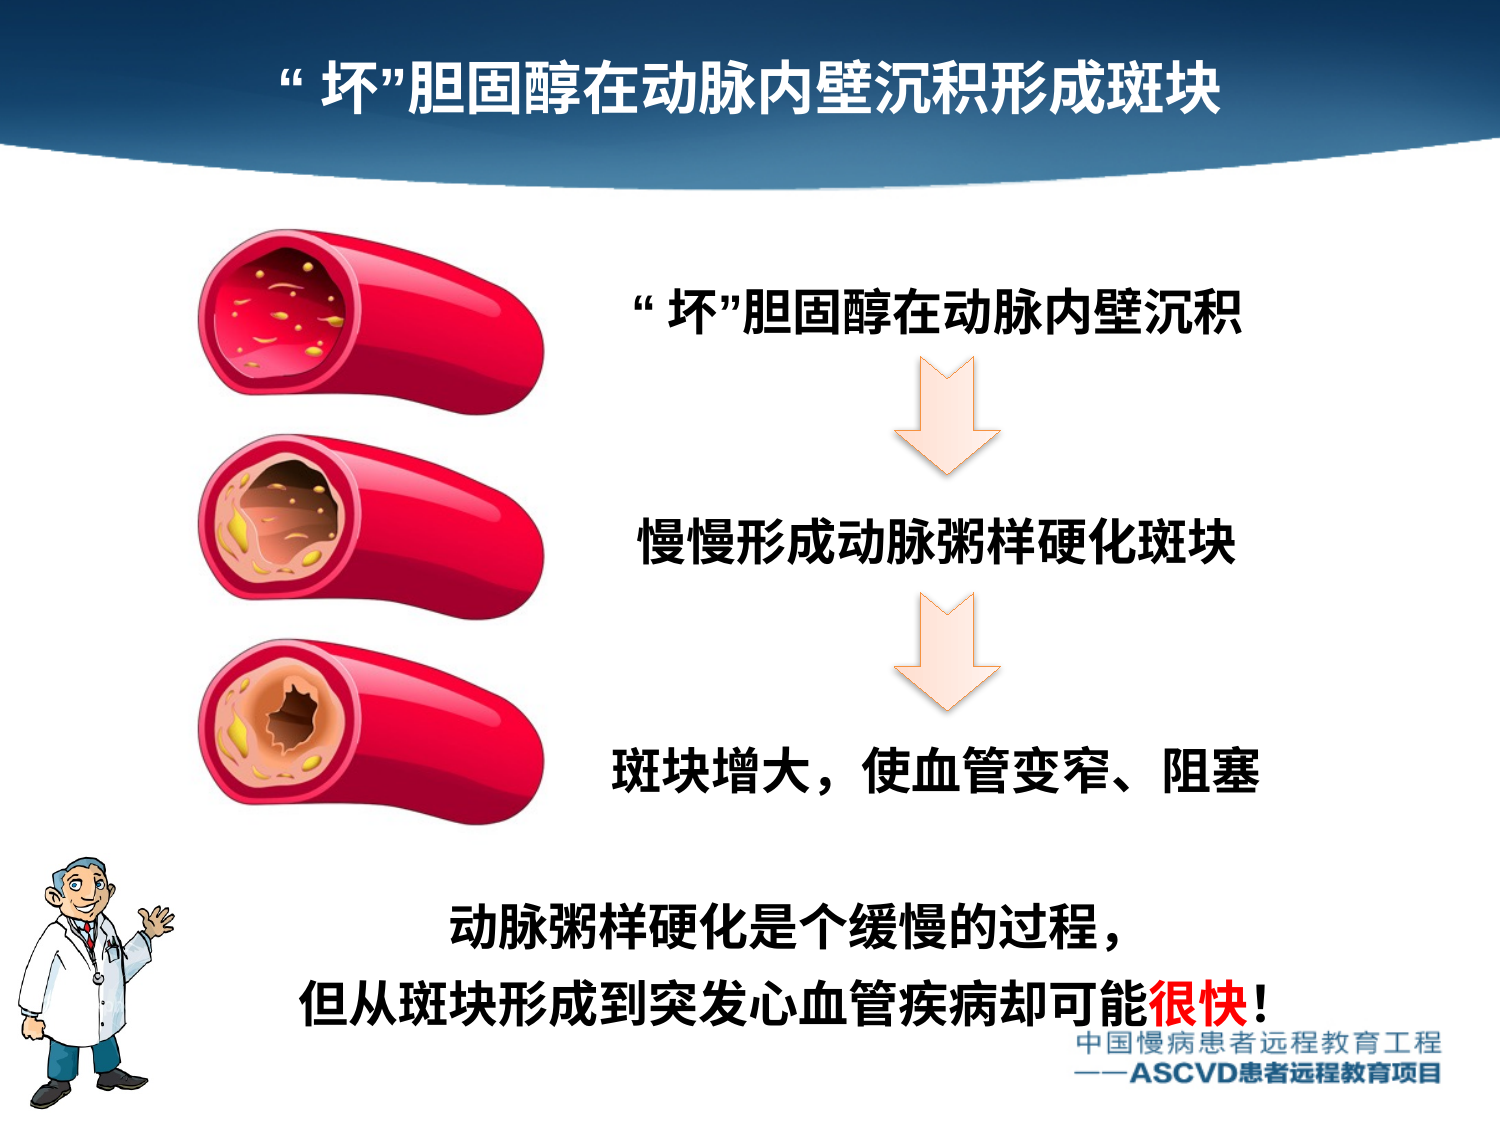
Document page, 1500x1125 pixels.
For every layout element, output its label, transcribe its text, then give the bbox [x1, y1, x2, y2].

picture [0, 174, 1500, 1125]
title “坏”胆固醇在动脉内壁沉积形成斑块 [0, 0, 1500, 174]
text_box 动脉粥样硬化是个缓慢的过程， 但从斑块形成到突发心血管疾病却可能很快！ [290, 869, 1307, 1041]
text_box [894, 592, 1001, 711]
list “坏”胆固醇在动脉内壁沉积 慢慢形成动脉粥样硬化斑块 斑块增大，使血管变窄、阻塞 [578, 249, 1373, 830]
text_box [894, 356, 1001, 475]
